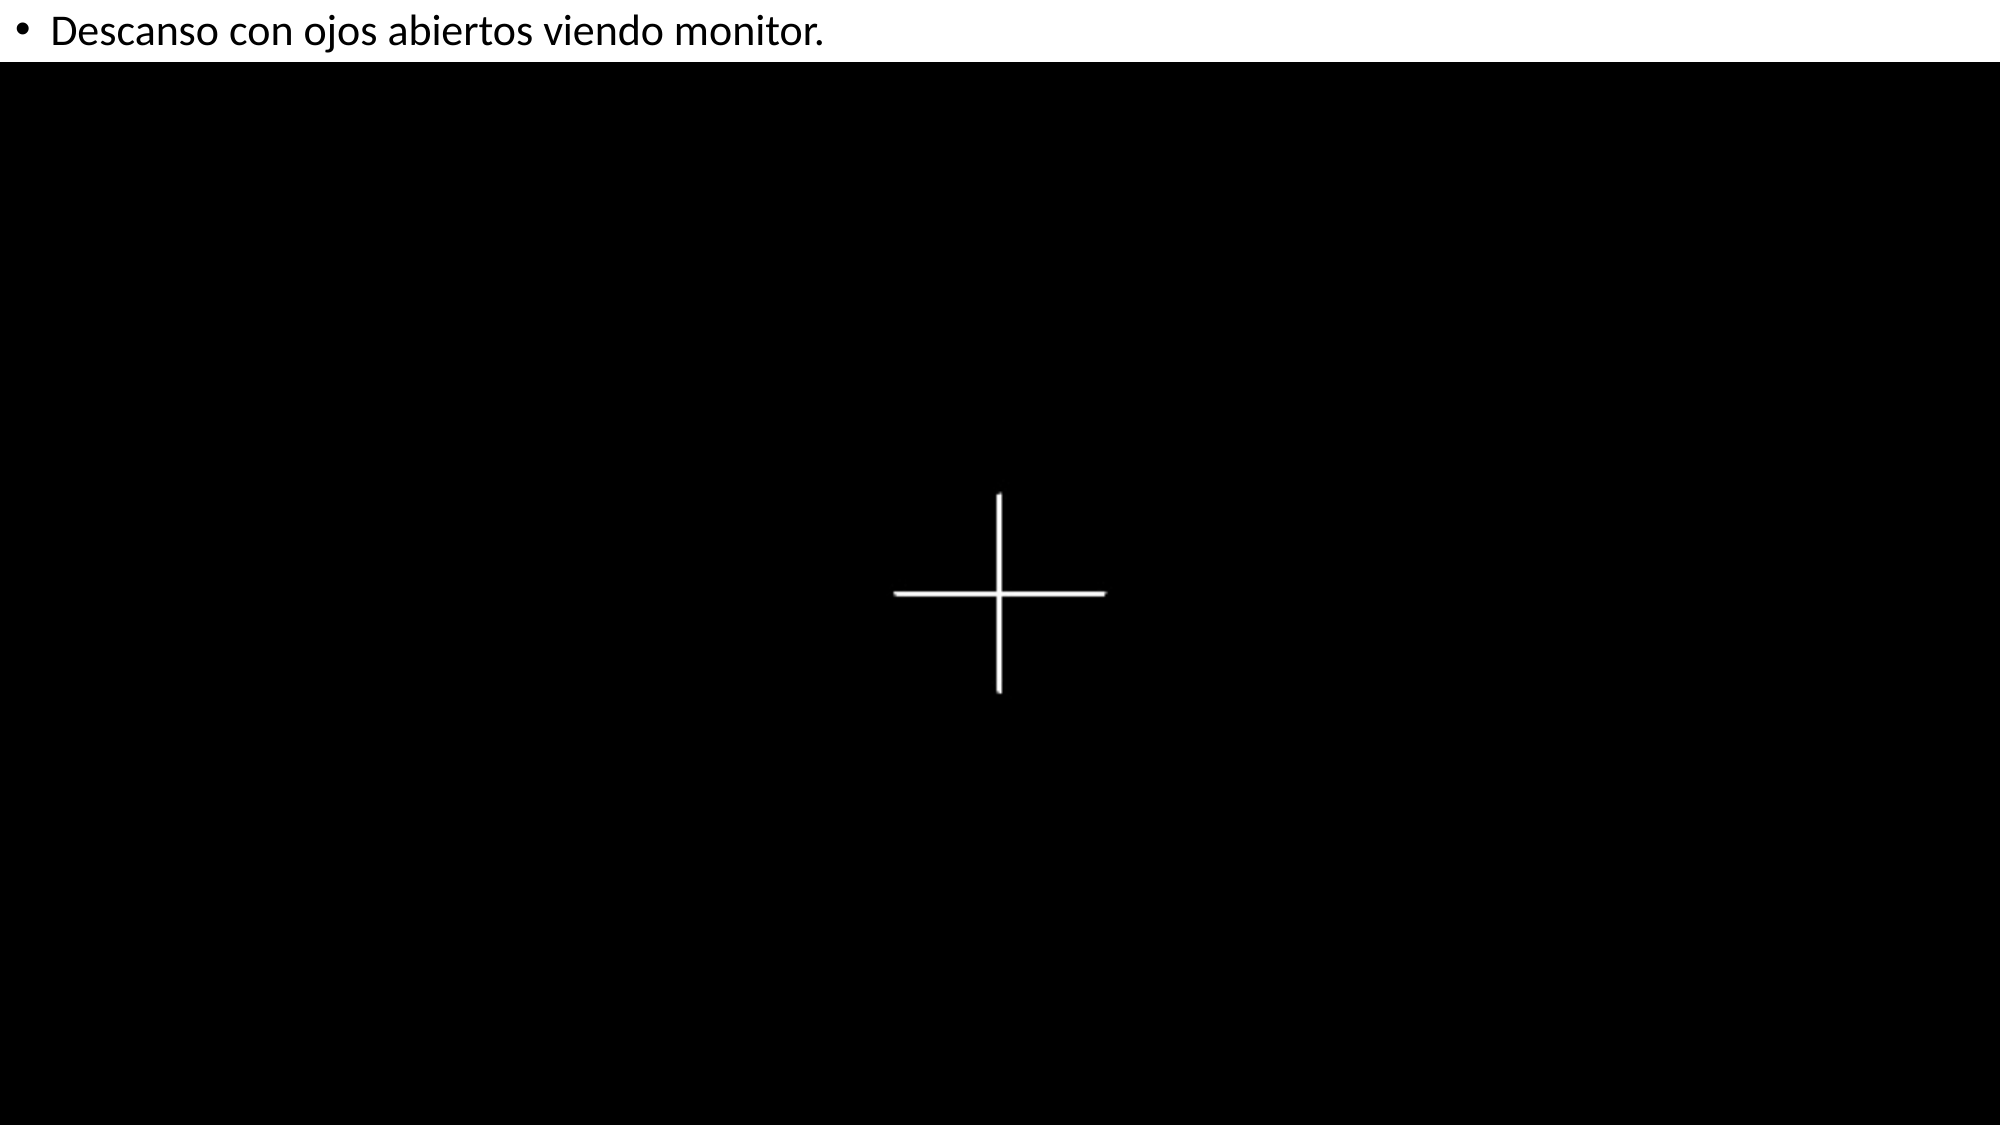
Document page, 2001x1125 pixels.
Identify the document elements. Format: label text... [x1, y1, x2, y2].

picture [0, 62, 2000, 1125]
list Descanso con ojos abiertos viendo monitor. [0, 0, 1725, 62]
